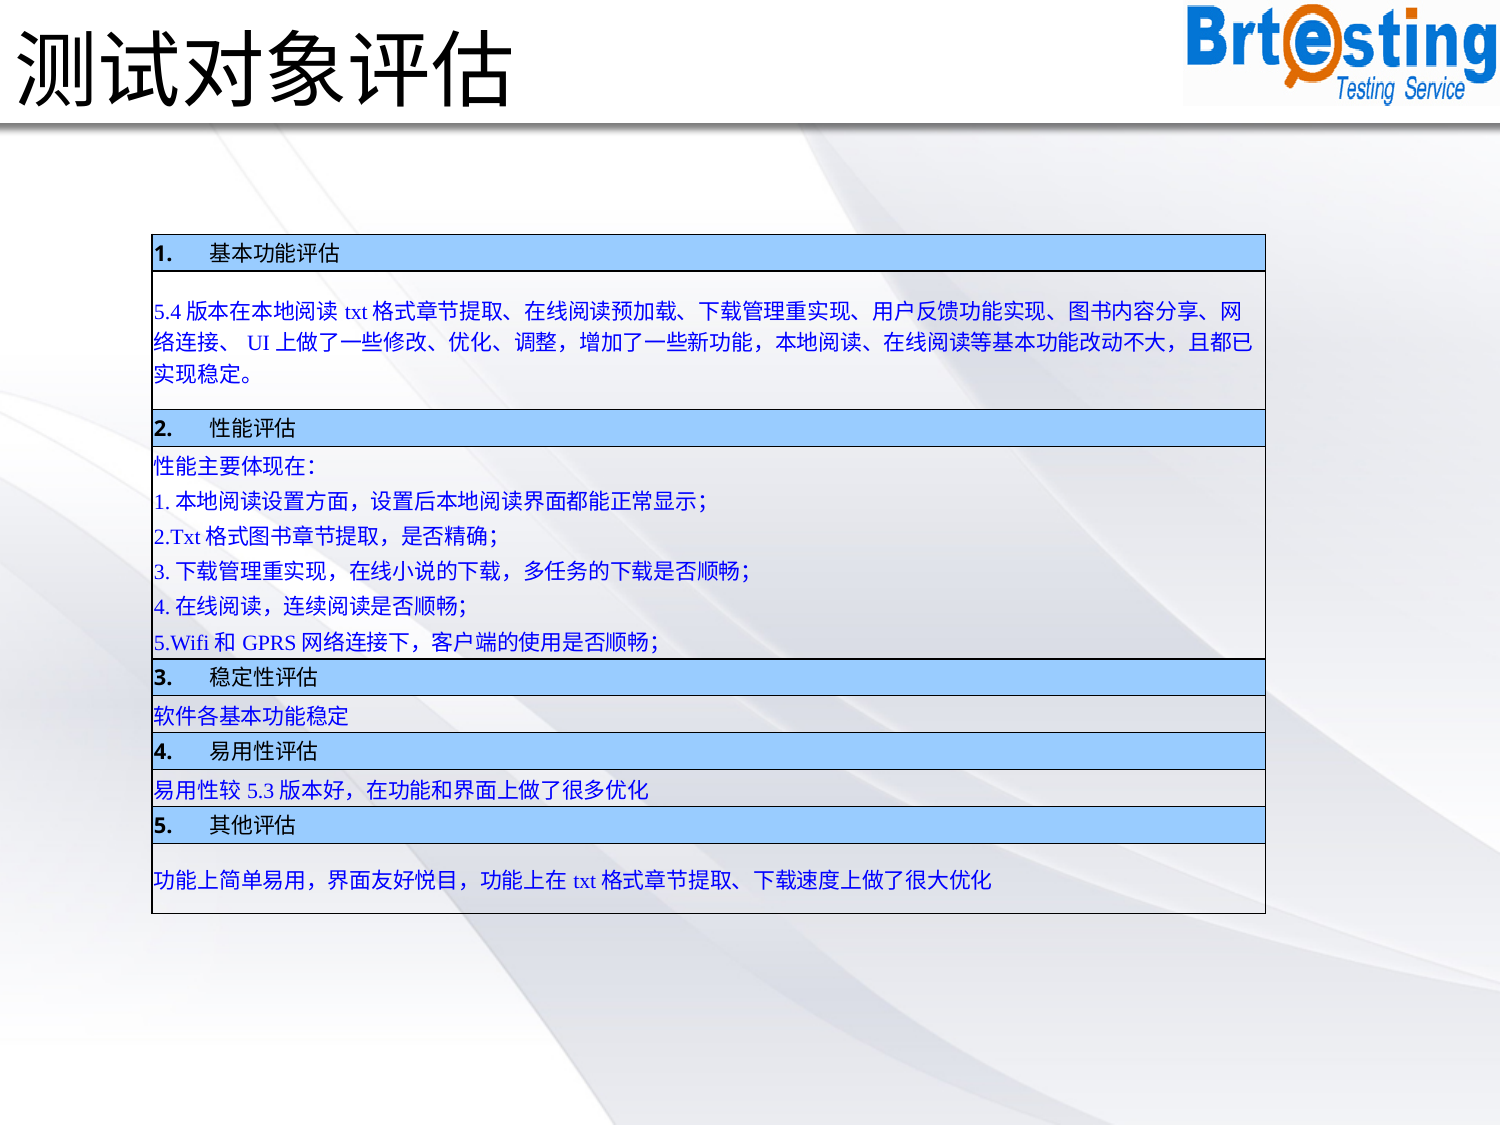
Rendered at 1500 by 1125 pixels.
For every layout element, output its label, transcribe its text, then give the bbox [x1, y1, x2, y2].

table_header 1. 基本功能评估 [153, 235, 1265, 270]
table_cell 5. 其他评估 [153, 807, 1265, 843]
table_cell 5.4版本在本地阅读txt格式章节提取、在线阅读预加载、下载管理重实现、用户反馈功能实现、图书内容分享、网络连接、UI上做了一些修改、优化、调整，增加了一些新功能，本地阅读、在线阅读等基本功能改动不大，且都已实现稳定。 [153, 272, 1265, 409]
table_cell 易用性较5.3版本好，在功能和界面上做了很多优化 [153, 770, 1265, 806]
table_cell 4.在线阅读，连续阅读是否顺畅； [153, 587, 1265, 622]
table_cell 功能上简单易用，界面友好悦目，功能上在txt格式章节提取、下载速度上做了很大优化 [153, 844, 1265, 913]
picture [0, 123, 1500, 1125]
table_cell 软件各基本功能稳定 [153, 696, 1265, 732]
table_cell 4. 易用性评估 [153, 733, 1265, 769]
table_cell 5.Wifi和GPRS网络连接下，客户端的使用是否顺畅； [153, 622, 1265, 658]
table_cell 性能主要体现在： [153, 447, 1265, 482]
table_cell 2.Txt格式图书章节提取，是否精确； [153, 517, 1265, 552]
title 测试对象评估 [0, 9, 1350, 118]
picture [1183, 0, 1500, 106]
table_cell 1.本地阅读设置方面，设置后本地阅读界面都能正常显示； [153, 482, 1265, 517]
table_cell 2. 性能评估 [153, 410, 1265, 446]
table_cell 3. 稳定性评估 [153, 660, 1265, 695]
table_cell 3.下载管理重实现，在线小说的下载，多任务的下载是否顺畅； [153, 552, 1265, 587]
